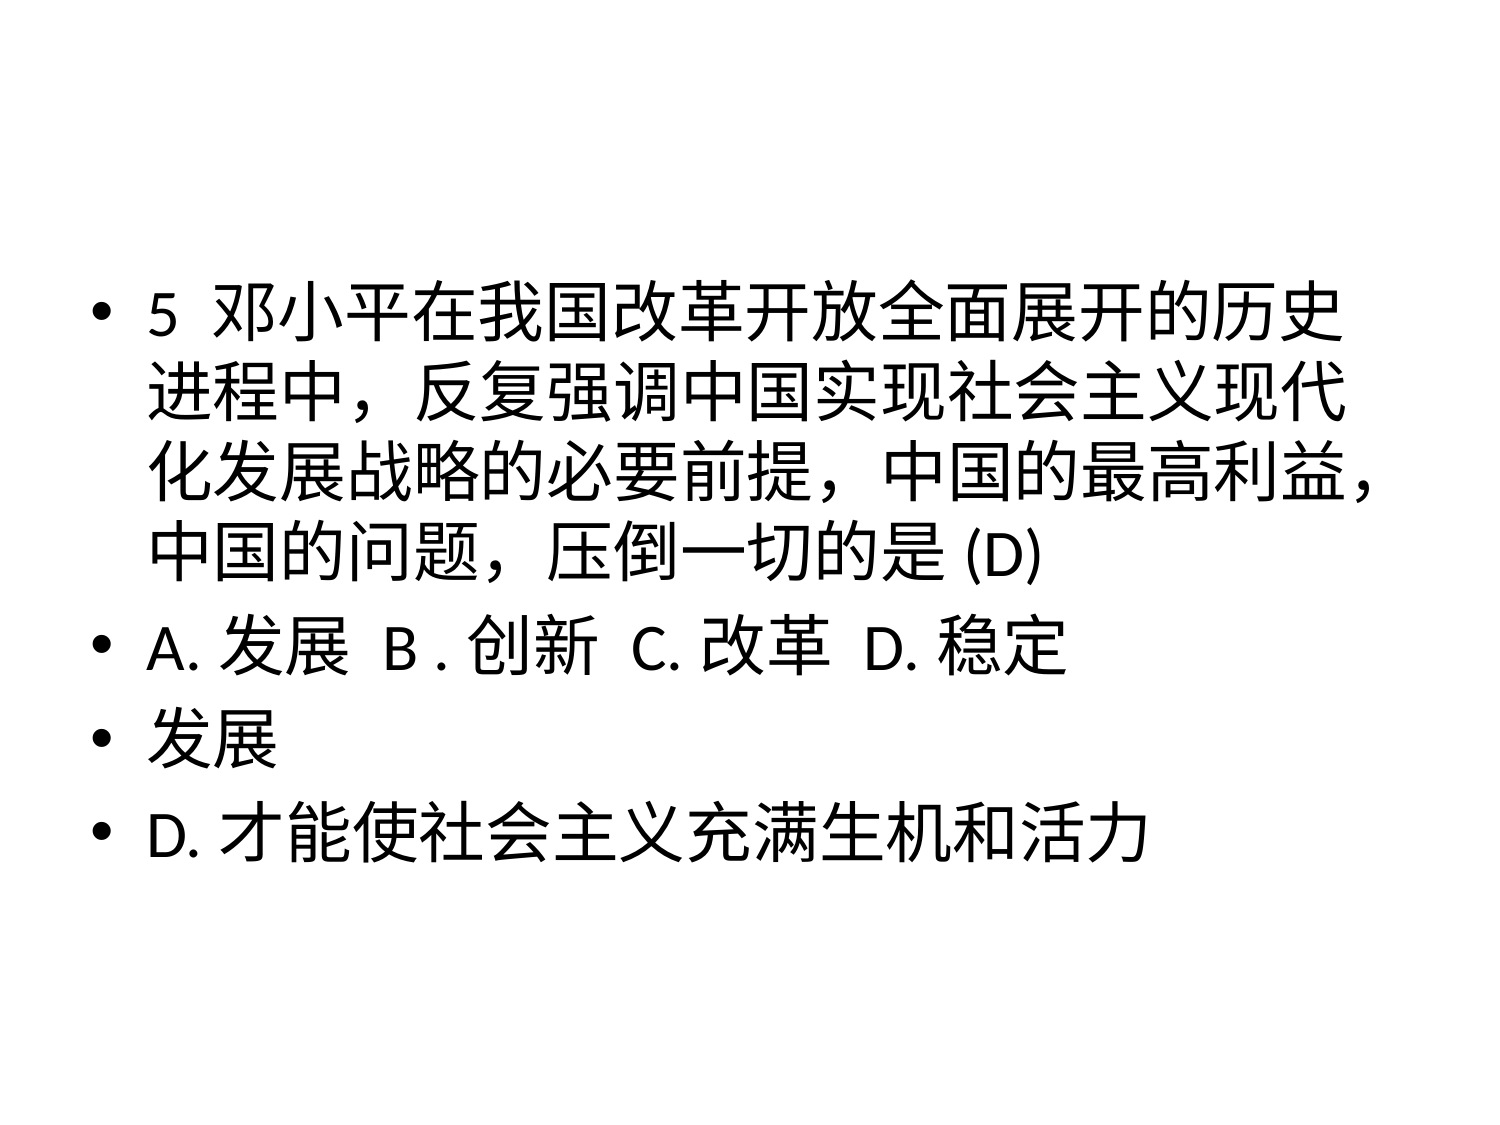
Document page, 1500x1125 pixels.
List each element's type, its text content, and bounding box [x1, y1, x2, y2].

list 5 邓小平在我国改革开放全面展开的历史进程中，反复强调中国实现社会主义现代化发展战略的必要前提，中国的最高利益，中国的问题，压倒一切的是(D) A.发展 B .创新 C.改革 D.稳定 发展 D.才能使社会主义充满生机和活力 [75, 262, 1425, 1005]
